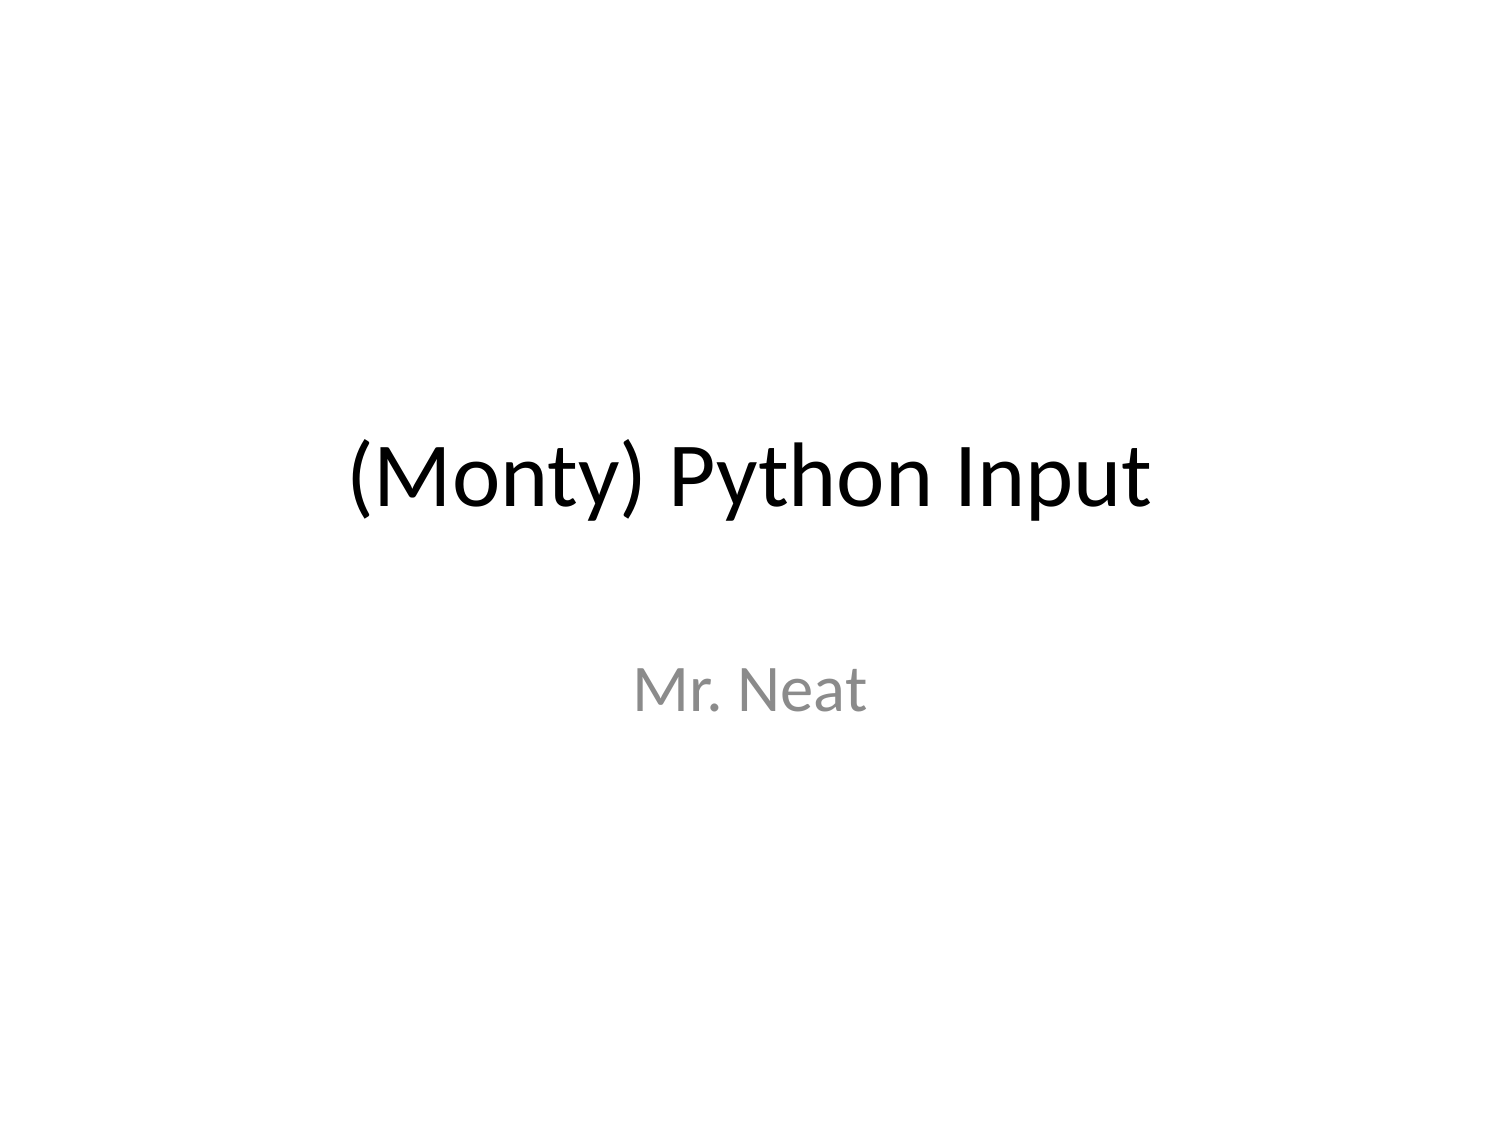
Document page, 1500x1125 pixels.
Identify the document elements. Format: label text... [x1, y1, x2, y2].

subtitle Mr. Neat [225, 637, 1275, 925]
title (Monty) Python Input [112, 349, 1388, 591]
